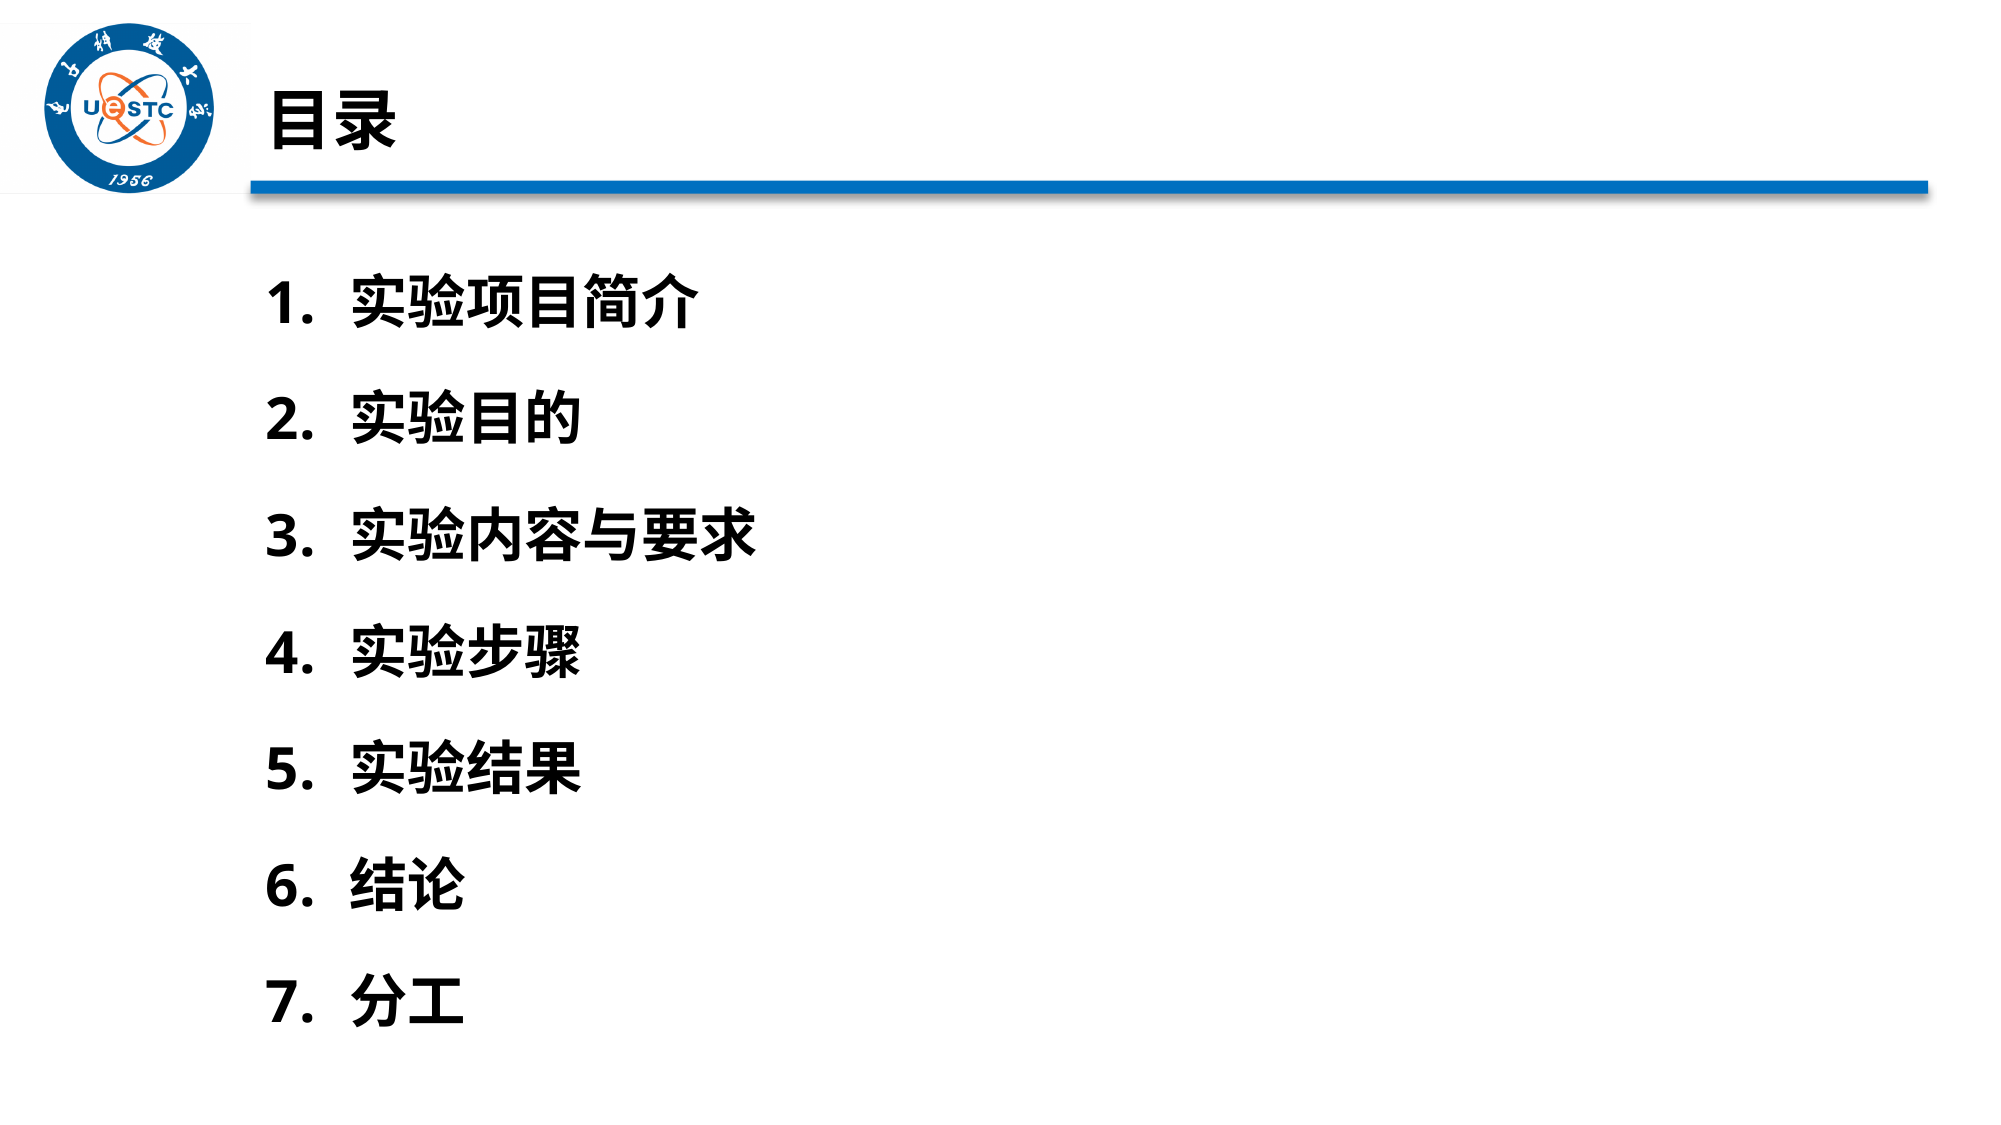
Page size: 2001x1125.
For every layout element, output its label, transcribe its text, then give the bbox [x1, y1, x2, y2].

picture [0, 23, 251, 194]
title 目录 [251, 52, 1547, 180]
text_box 实验项目简介 实验目的 实验内容与要求 实验步骤 实验结果 结论 分工 [250, 222, 1929, 1042]
text_box [250, 180, 1929, 195]
